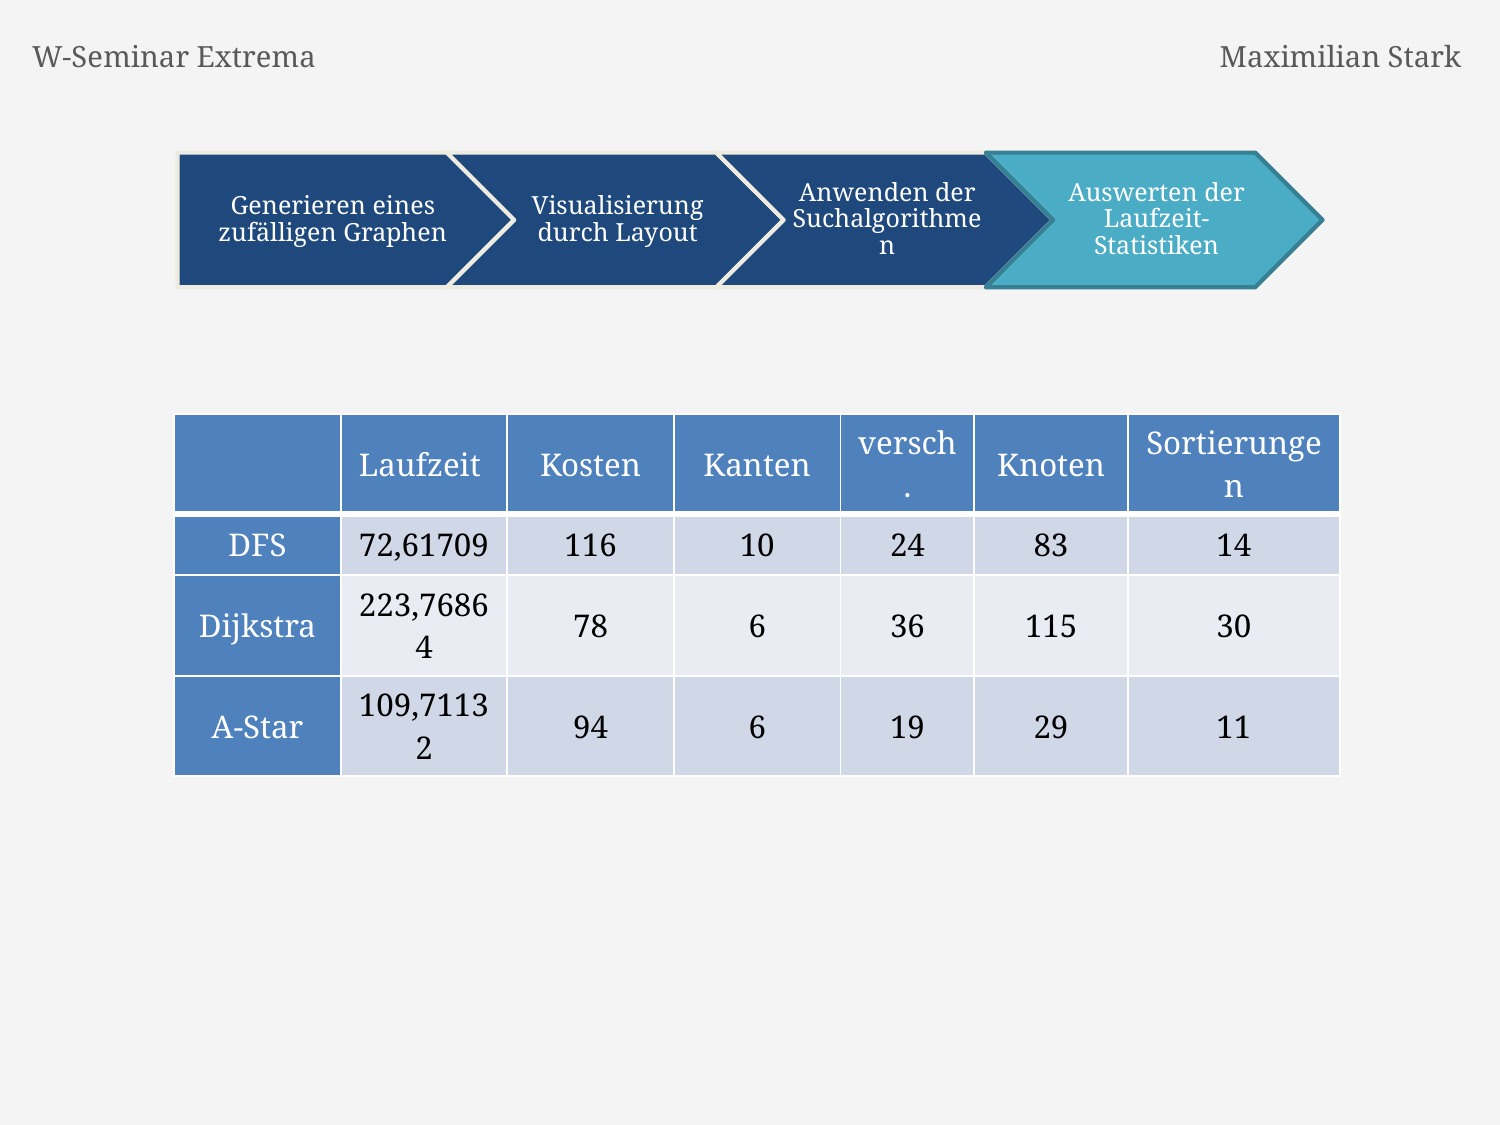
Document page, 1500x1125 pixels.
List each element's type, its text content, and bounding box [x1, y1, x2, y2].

table_cell 36 [841, 576, 973, 675]
table_cell 78 [508, 576, 673, 675]
table_cell 109,71132 [342, 677, 506, 775]
table_cell 223,76864 [342, 576, 506, 675]
table_cell 11 [1129, 677, 1339, 775]
table_header Kosten [508, 415, 673, 511]
table_cell 29 [975, 677, 1127, 775]
table_cell A-Star [175, 677, 340, 775]
table_cell 116 [508, 517, 673, 574]
table_cell 19 [841, 677, 973, 775]
table_cell 6 [675, 576, 840, 675]
table_cell 72,61709 [342, 517, 506, 574]
table_cell 30 [1129, 576, 1339, 675]
table_cell 14 [1129, 517, 1339, 574]
table_cell 115 [975, 576, 1127, 675]
table_cell 10 [675, 517, 840, 574]
text_box W-Seminar Extrema [17, 30, 331, 81]
table_cell 94 [508, 677, 673, 775]
table_header versch. [841, 415, 973, 511]
table_header Kanten [675, 415, 840, 511]
table_cell Dijkstra [175, 576, 340, 675]
table_header Knoten [975, 415, 1127, 511]
table_header Laufzeit [342, 415, 506, 511]
table_cell 83 [975, 517, 1127, 574]
table_cell 6 [675, 677, 840, 775]
table_header Sortierungen [1129, 415, 1339, 511]
table_header [175, 415, 340, 511]
table_cell DFS [175, 517, 340, 574]
text_box Maximilian Stark [1204, 30, 1476, 81]
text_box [176, 125, 1324, 315]
table_cell 24 [841, 517, 973, 574]
